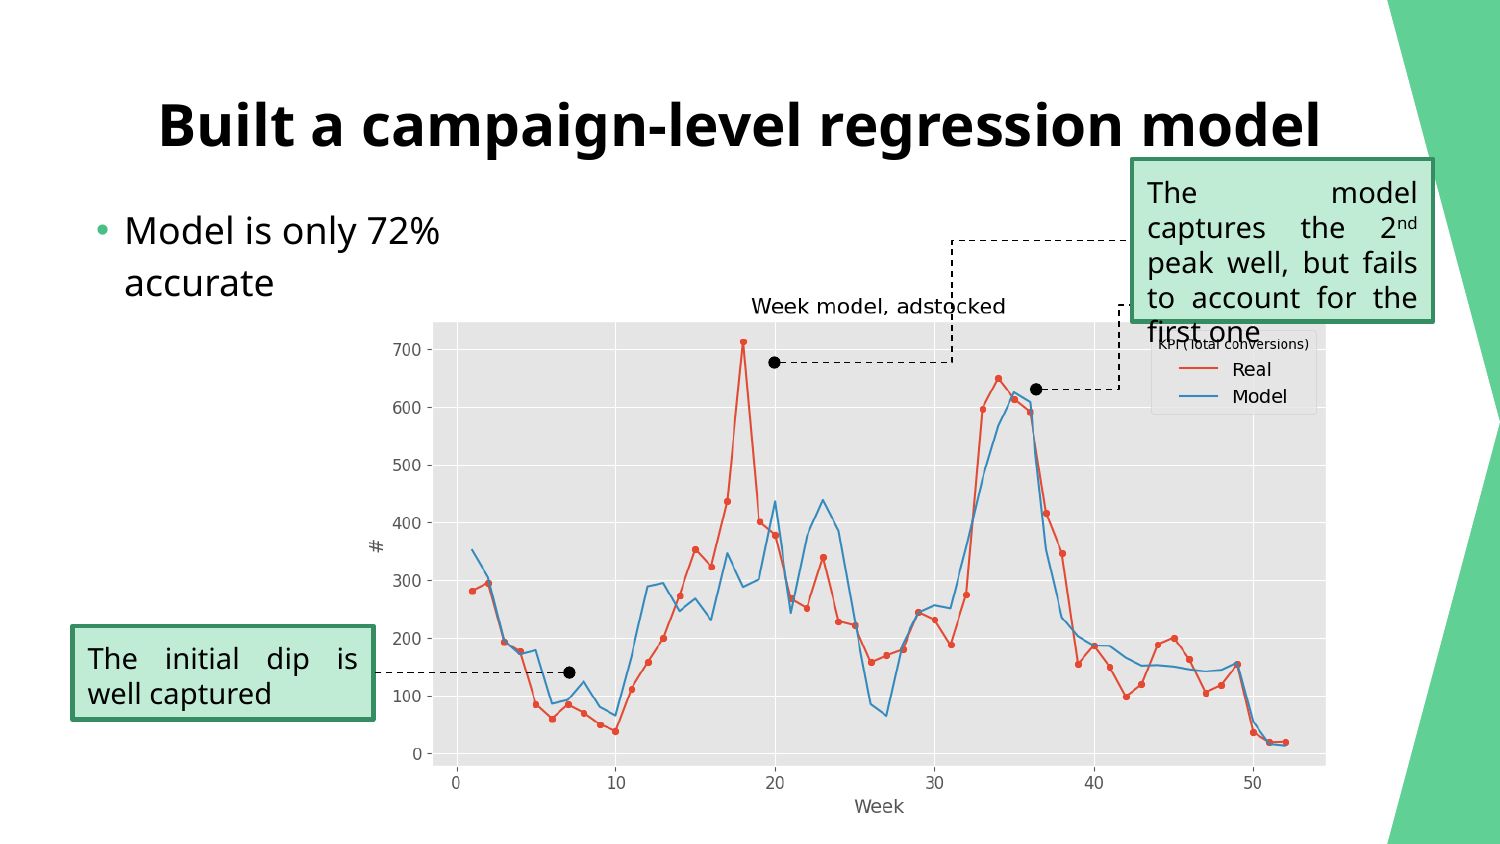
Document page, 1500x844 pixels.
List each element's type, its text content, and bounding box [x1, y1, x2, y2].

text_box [774, 240, 1133, 363]
title Built a campaign-level regression model [107, 72, 1373, 167]
picture [358, 288, 1334, 825]
text_box The initial dip is well captured [70, 624, 352, 722]
subtitle Model is only 72% accurate [62, 185, 603, 279]
text_box The model captures the 2nd peak well, but fails to account for the first one [1130, 157, 1435, 324]
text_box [1035, 304, 1202, 390]
